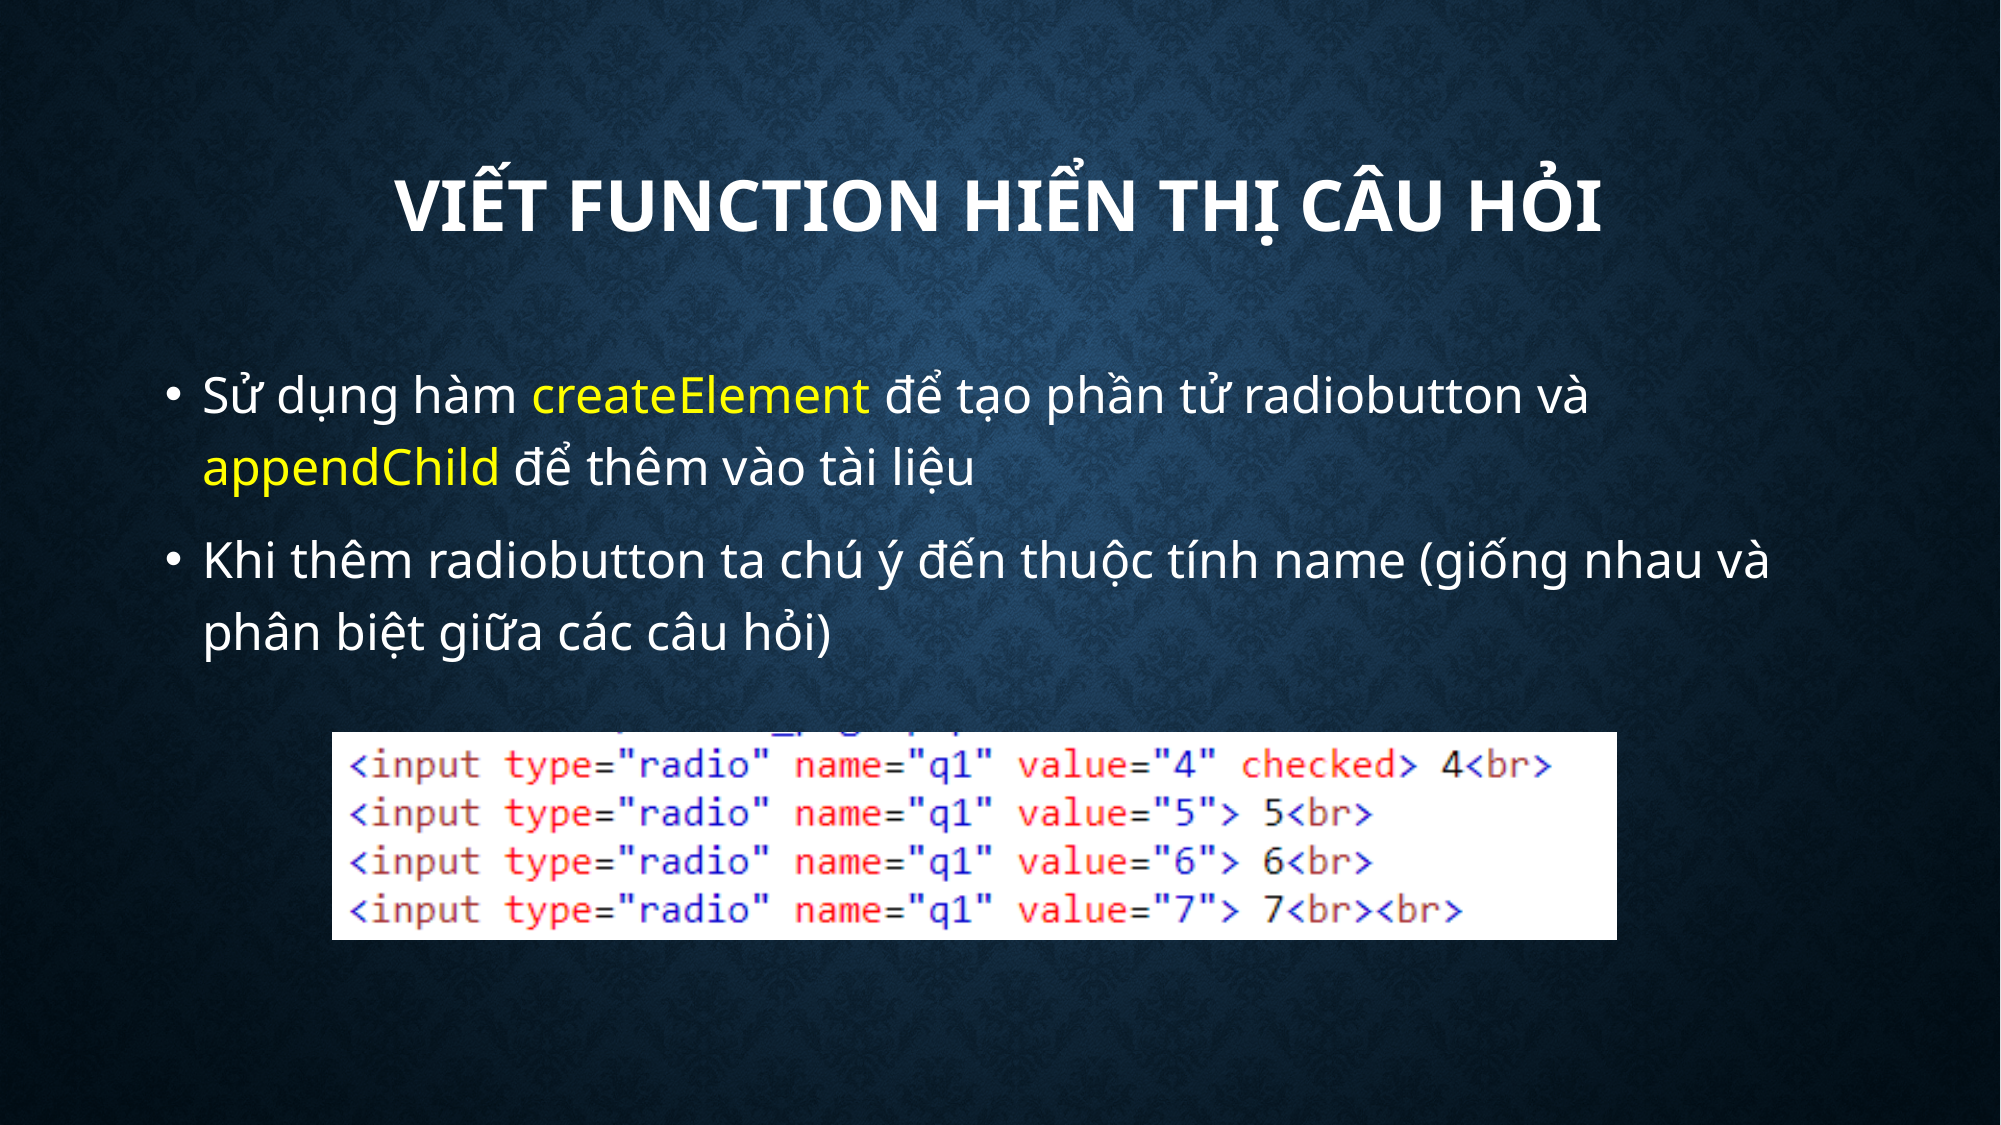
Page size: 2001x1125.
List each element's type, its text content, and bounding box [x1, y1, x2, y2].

picture [331, 731, 1617, 940]
title Viết function hiển thị câu hỏi [149, 99, 1849, 318]
list Sử dụng hàm createElement để tạo phần tử radiobutton và appendChild để thêm vào tài liệu Khi thêm radiobutton ta chú ý đến thuộc tính name (giống nhau và phân biệt giữa các câu hỏi) [149, 343, 1849, 950]
